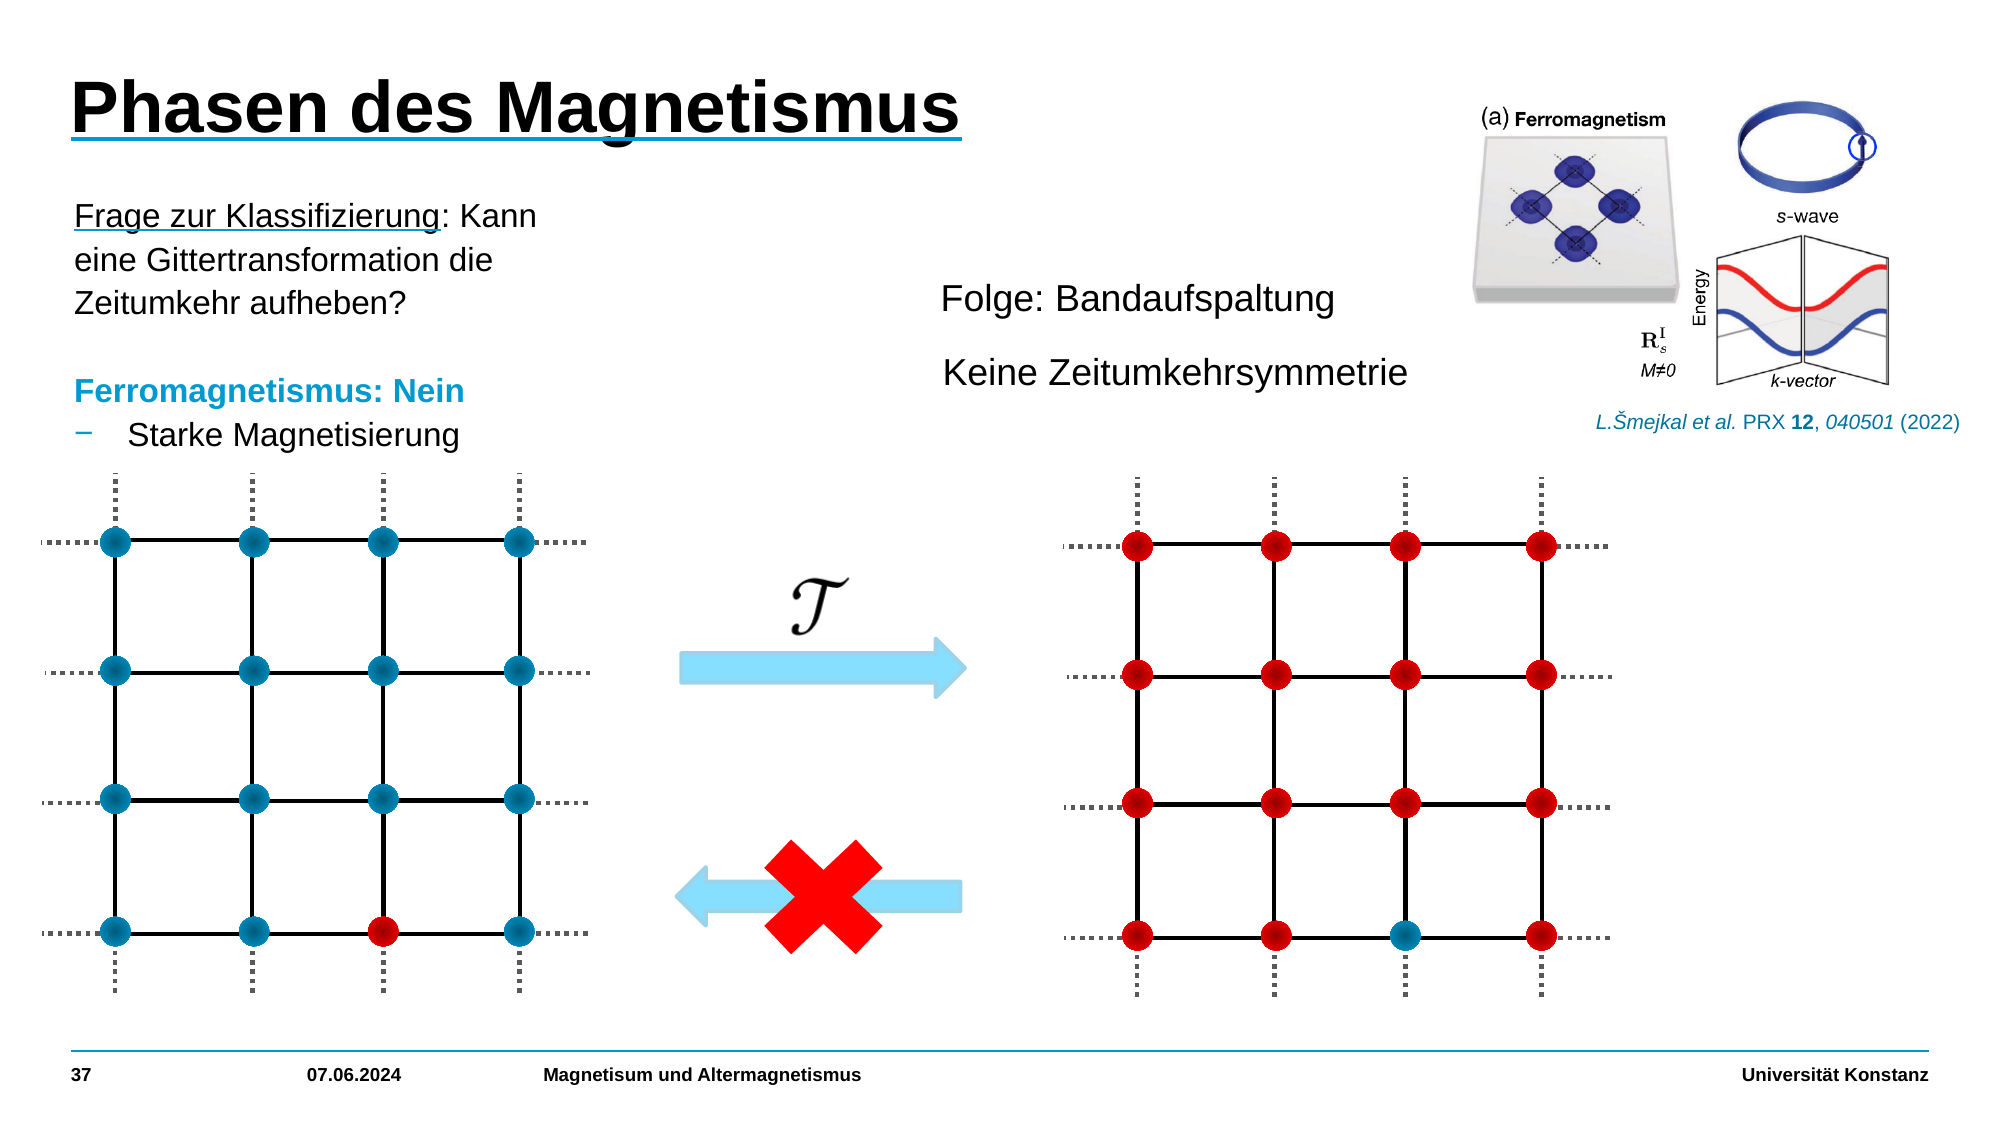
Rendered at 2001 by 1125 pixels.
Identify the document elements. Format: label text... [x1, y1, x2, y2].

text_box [40, 472, 591, 993]
text_box [762, 837, 885, 957]
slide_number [306, 1058, 512, 1094]
text_box [679, 636, 967, 700]
footer Magnetisum und Altermagnetismus [543, 1058, 1489, 1094]
text_box L.Šmejkal et al. PRX 12, 040501 (2022) [1581, 401, 1976, 442]
text_box Keine Zeitumkehrsymmetrie [777, 340, 1424, 401]
list Frage zur Klassifizierung: Kann eine Gittertransformation die Zeitumkehr aufheben? Ferromagnetismus: Nein Starke Magnetisierung [74, 191, 598, 946]
title Phasen des Magnetismus [70, 66, 1457, 191]
picture [779, 558, 858, 645]
text_box [856, 879, 963, 914]
picture [1450, 100, 1902, 393]
text_box [674, 865, 790, 928]
text_box Folge: Bandaufspaltung [925, 266, 1351, 327]
slide_number 37 [70, 1058, 276, 1094]
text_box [1062, 476, 1613, 997]
